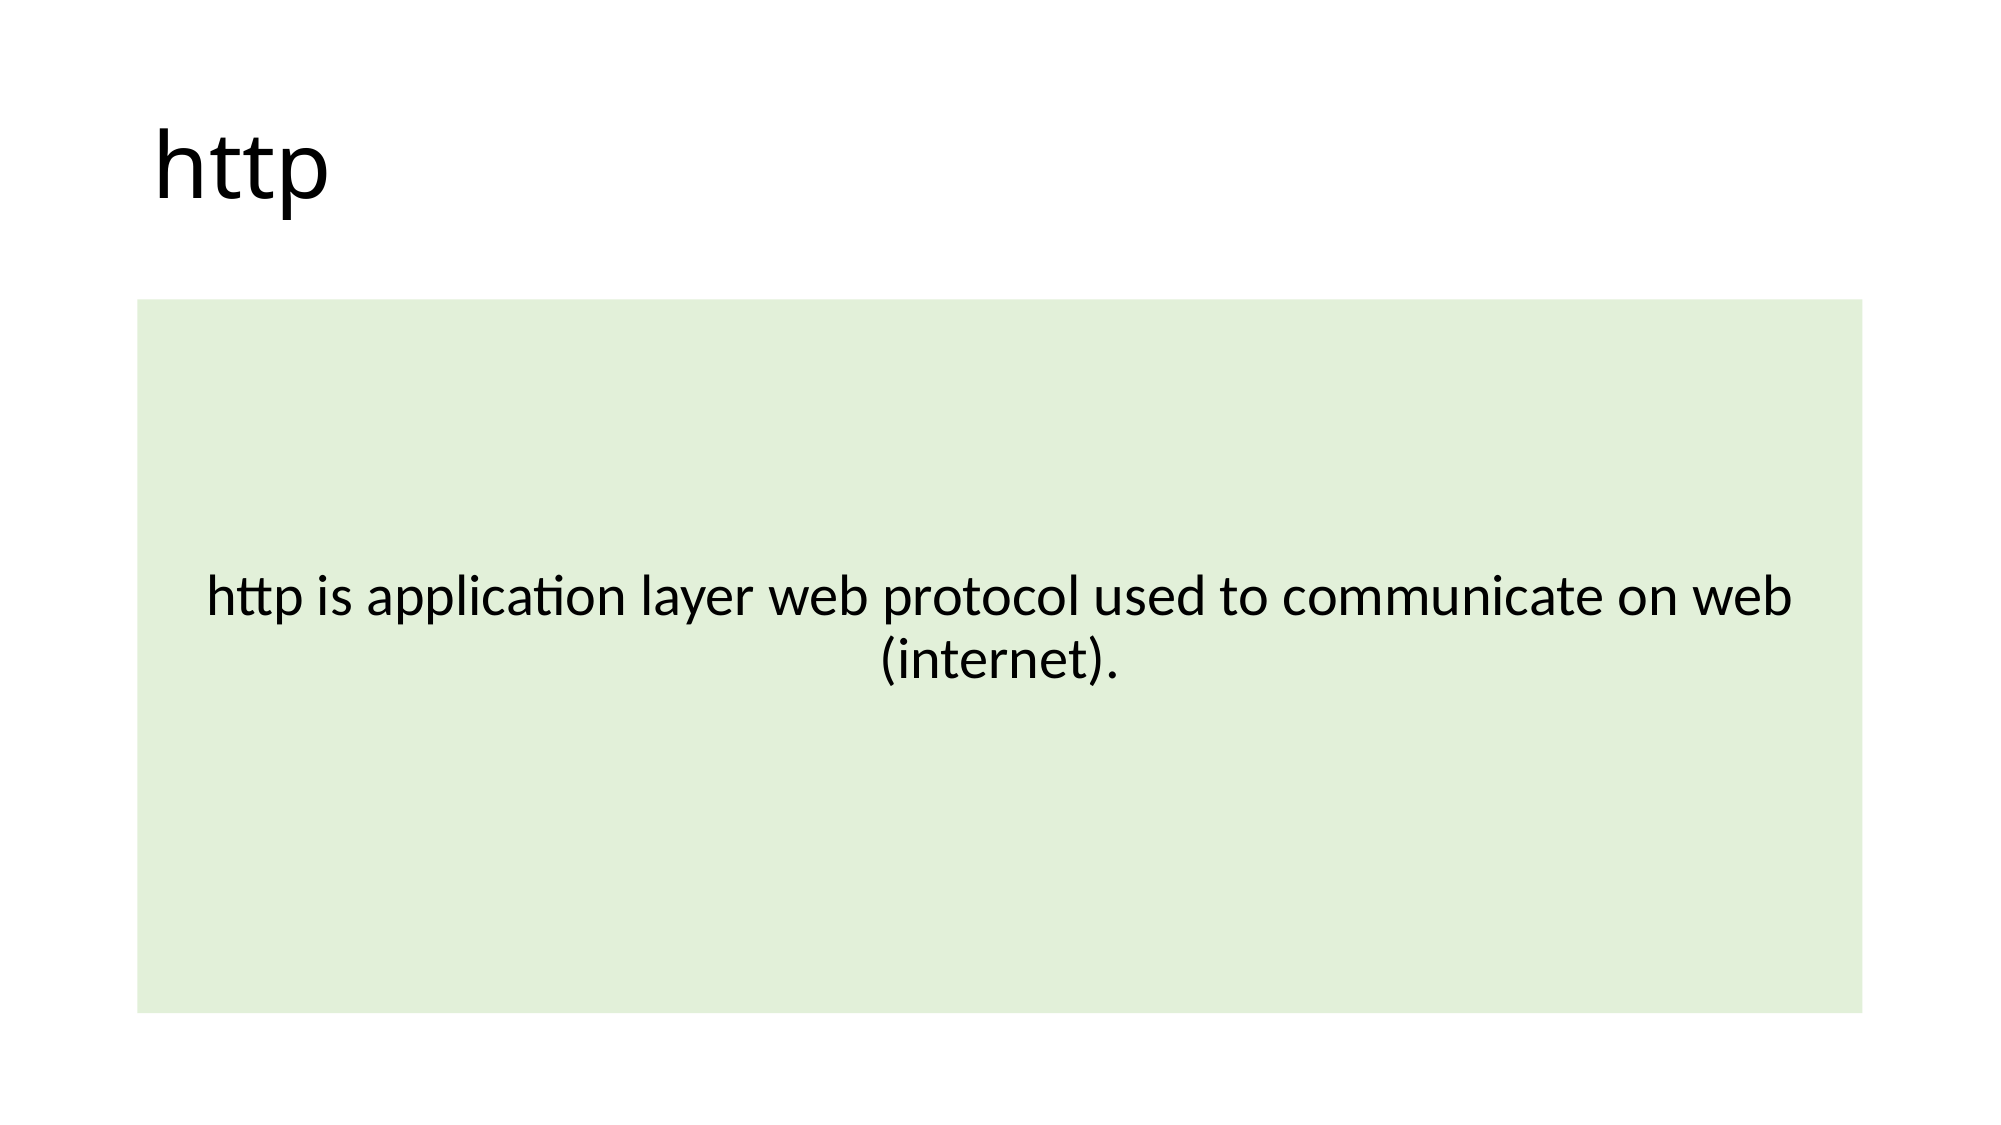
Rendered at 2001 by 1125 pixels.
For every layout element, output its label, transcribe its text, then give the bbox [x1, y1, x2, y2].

title http [137, 59, 1863, 278]
list http is application layer web protocol used to communicate on web (internet). [137, 299, 1863, 1014]
